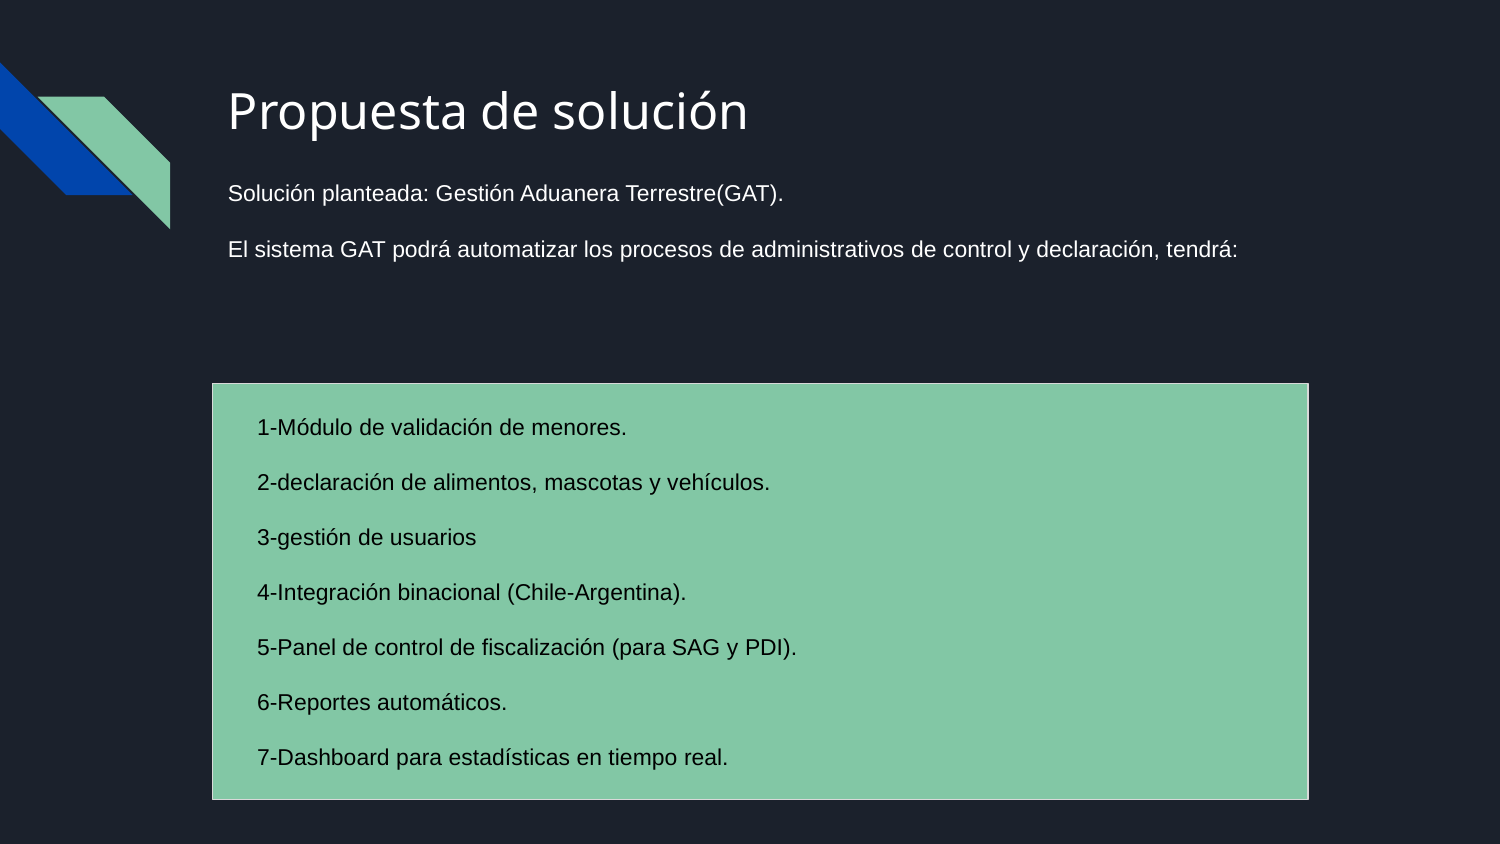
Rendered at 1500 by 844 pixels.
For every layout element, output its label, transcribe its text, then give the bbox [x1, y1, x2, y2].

text_box 1-Módulo de validación de menores. 2-declaración de alimentos, mascotas y vehículos. 3-gestión de usuarios 4-Integración binacional (Chile-Argentina). 5-Panel de control de fiscalización (para SAG y PDI). 6-Reportes automáticos. 7-Dashboard para estadísticas en tiempo real. [242, 397, 1279, 734]
text_box [212, 383, 1308, 800]
list Solución planteada: Gestión Aduanera Terrestre(GAT). El sistema GAT podrá automatizar los procesos de administrativos de control y declaración, tendrá: [212, 159, 1368, 422]
title Propuesta de solución [212, 64, 1368, 159]
